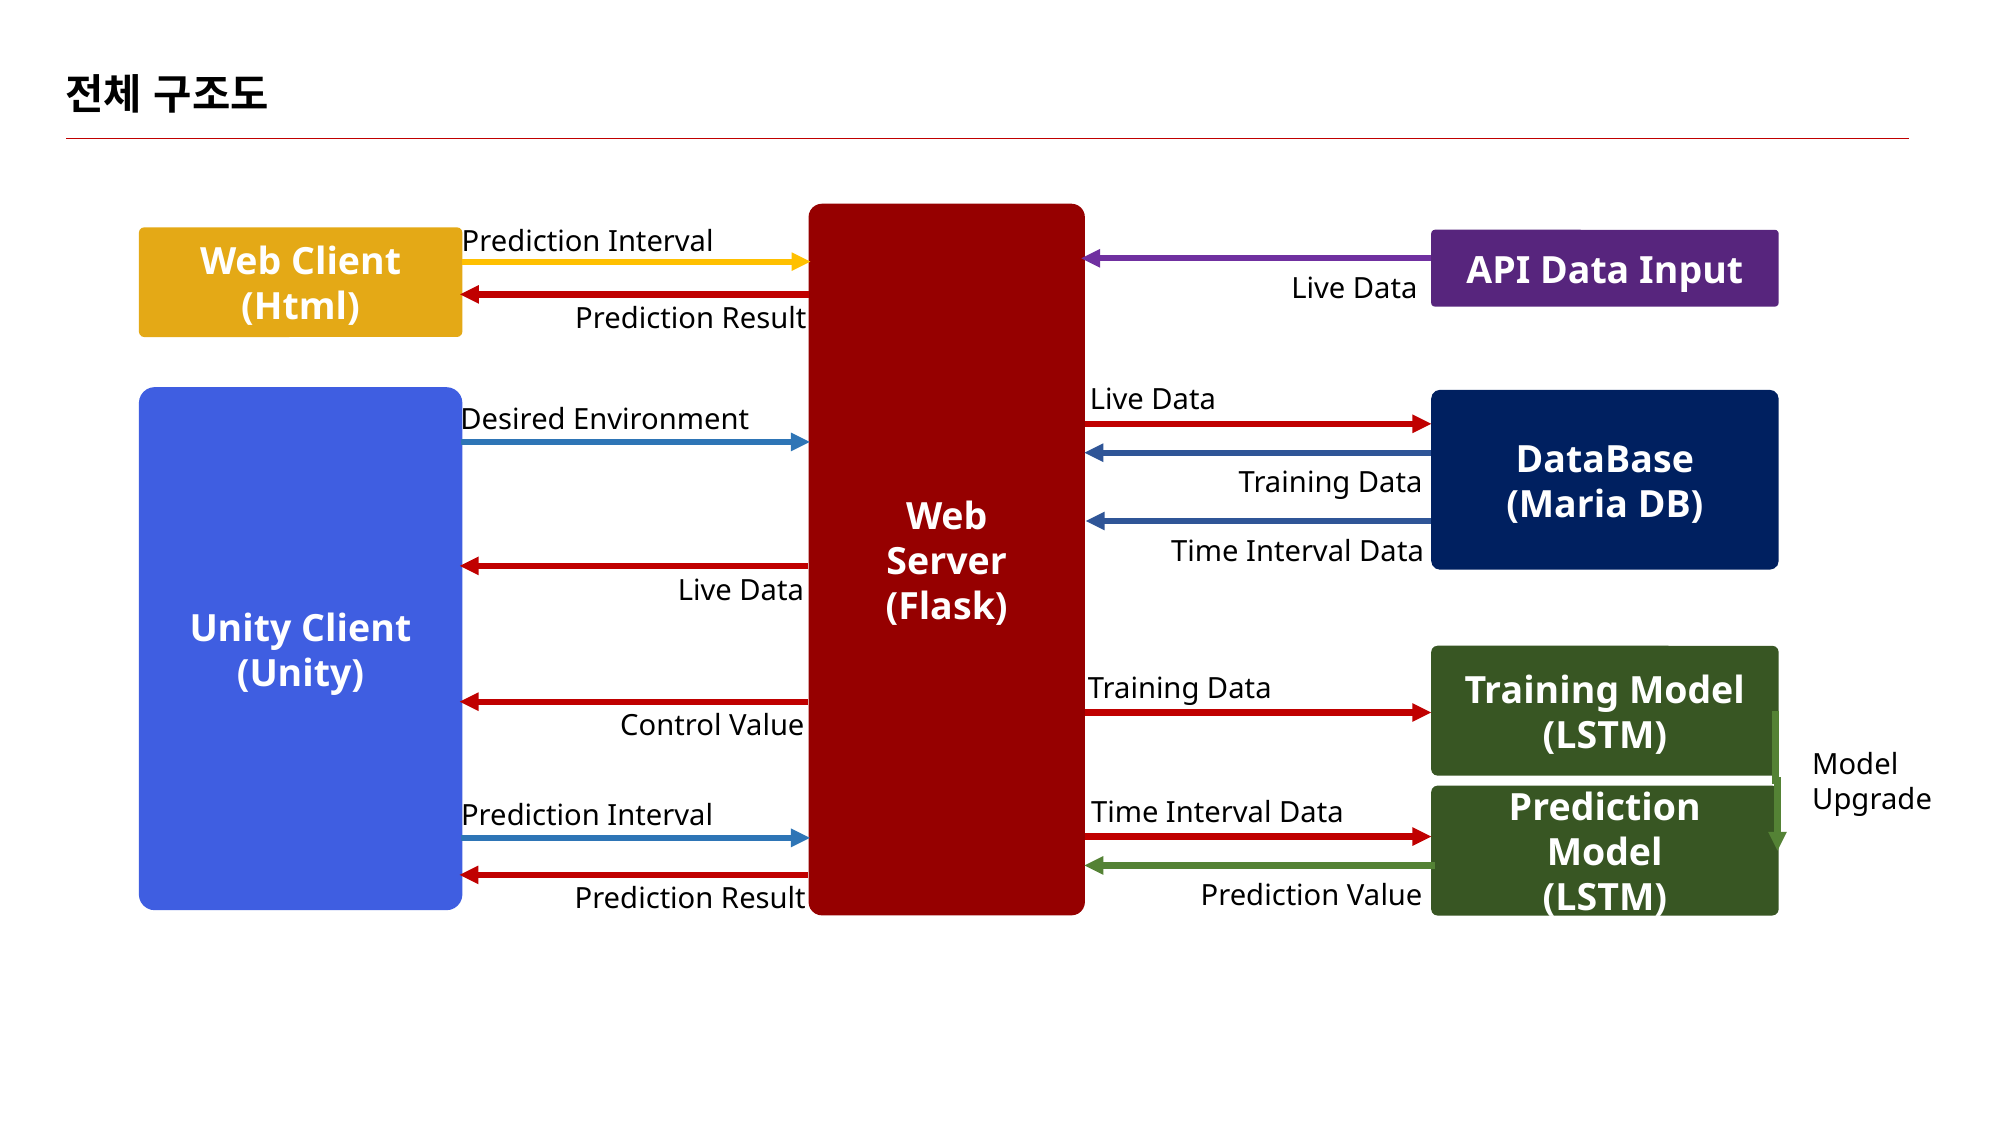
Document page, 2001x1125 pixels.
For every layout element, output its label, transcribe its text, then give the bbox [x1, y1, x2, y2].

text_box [1076, 373, 1779, 576]
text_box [138, 387, 818, 924]
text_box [1081, 229, 1779, 313]
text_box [1076, 645, 1945, 920]
text_box Web Server (Flask) [807, 202, 1086, 917]
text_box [138, 215, 819, 343]
text_box 전체 구조도 [50, 60, 285, 126]
